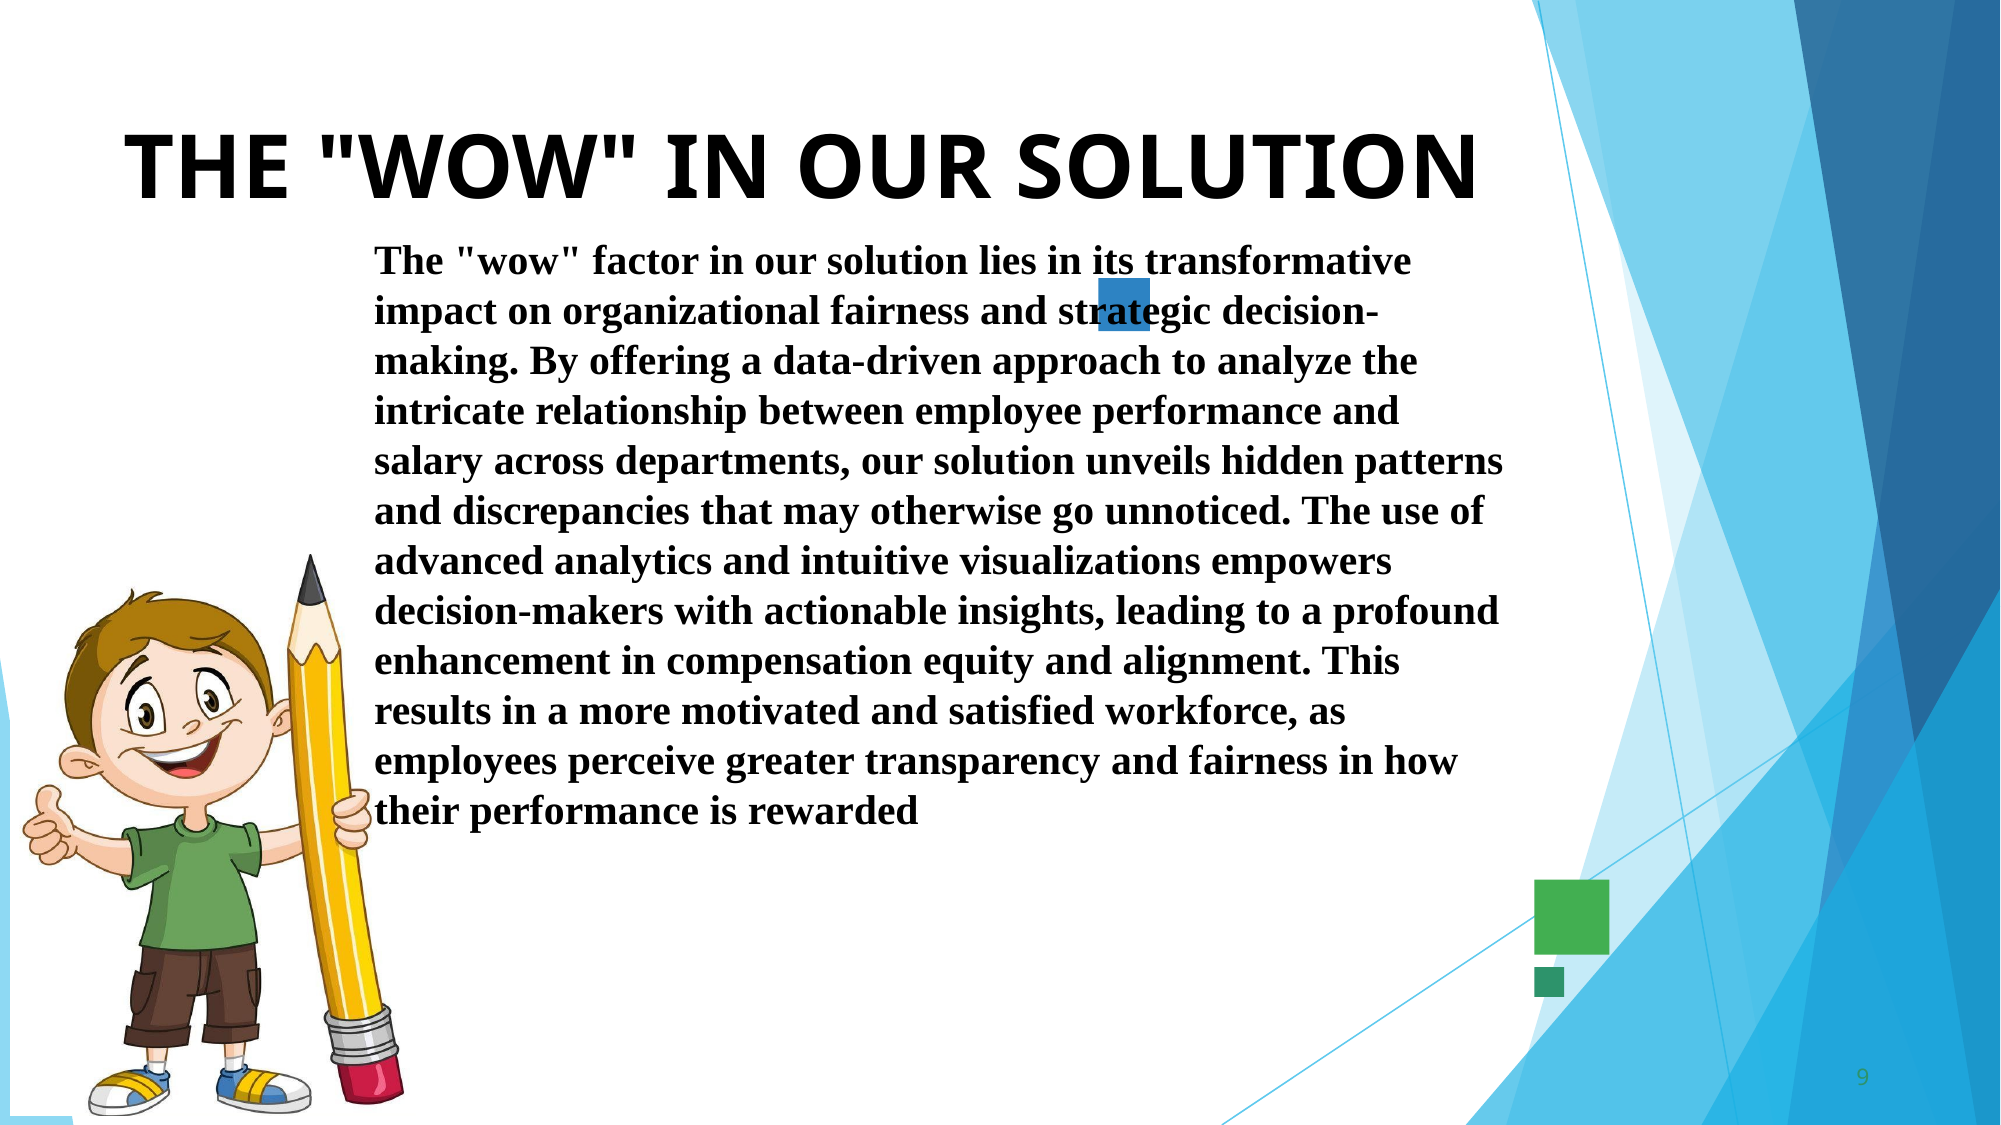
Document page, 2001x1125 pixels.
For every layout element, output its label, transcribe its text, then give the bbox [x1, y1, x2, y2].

picture [10, 554, 416, 1116]
text_box The "wow" factor in our solution lies in its transformative impact on organizational fairness and strategic decision-making. By offering a data-driven approach to analyze the intricate relationship between employee performance and salary across departments, our solution unveils hidden patterns and discrepancies that may otherwise go unnoticed. The use of advanced analytics and intuitive visualizations empowers decision-makers with actionable insights, leading to a profound enhancement in compensation equity and alignment. This results in a more motivated and satisfied workforce, as employees perceive greater transparency and fairness in how their performance is rewarded [359, 225, 1535, 841]
text_box [1534, 967, 1565, 997]
text_box [1535, 386, 1850, 543]
title THE "WOW" IN OUR SOLUTION [121, 107, 1513, 298]
text_box 9 [1849, 1061, 1888, 1095]
text_box [1534, 879, 1610, 955]
